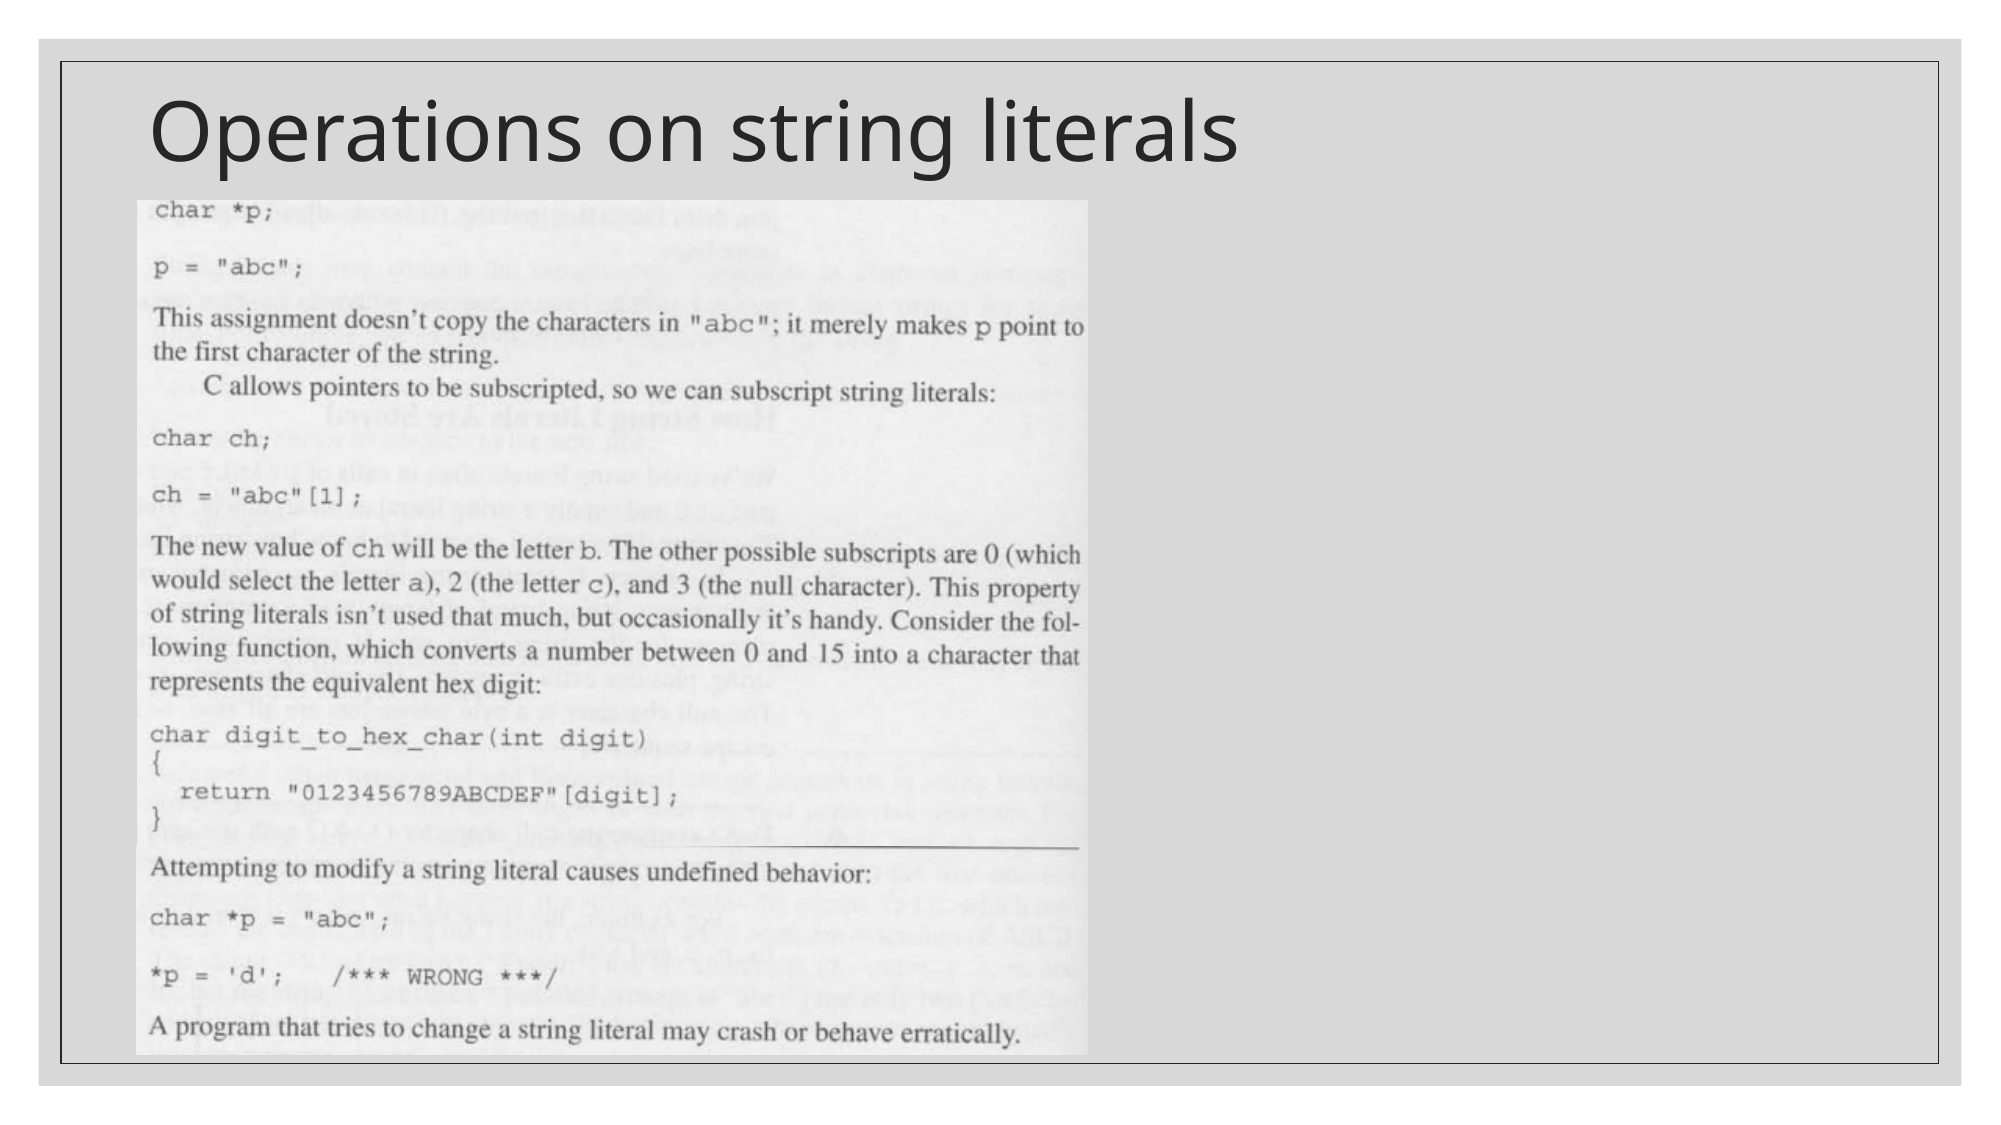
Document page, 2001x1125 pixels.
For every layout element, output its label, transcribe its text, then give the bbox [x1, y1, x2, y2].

picture [136, 200, 1089, 1055]
title Operations on string literals [133, 22, 1784, 248]
